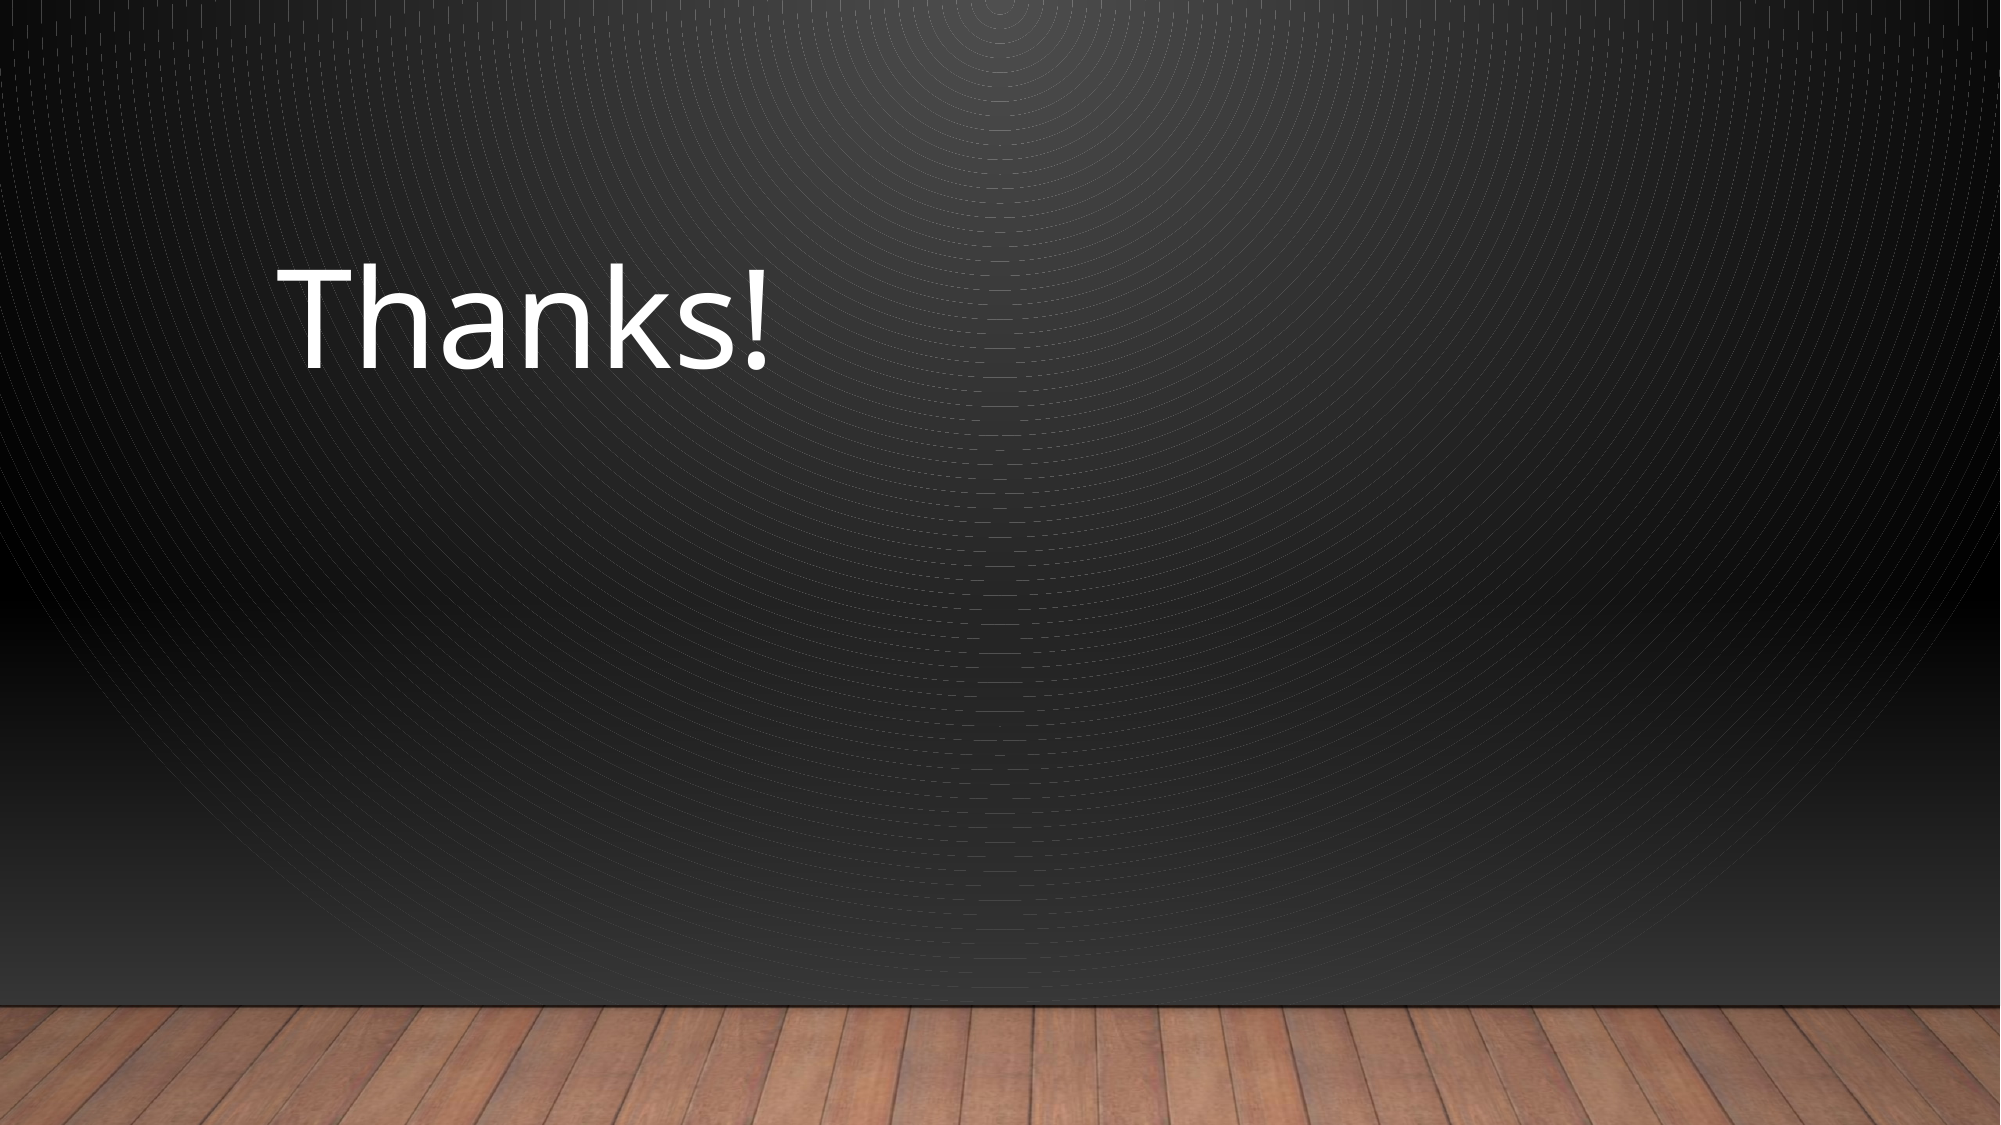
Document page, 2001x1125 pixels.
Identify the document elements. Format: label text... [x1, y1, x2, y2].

list Thanks! [261, 190, 1786, 757]
picture [0, 1005, 2000, 1125]
